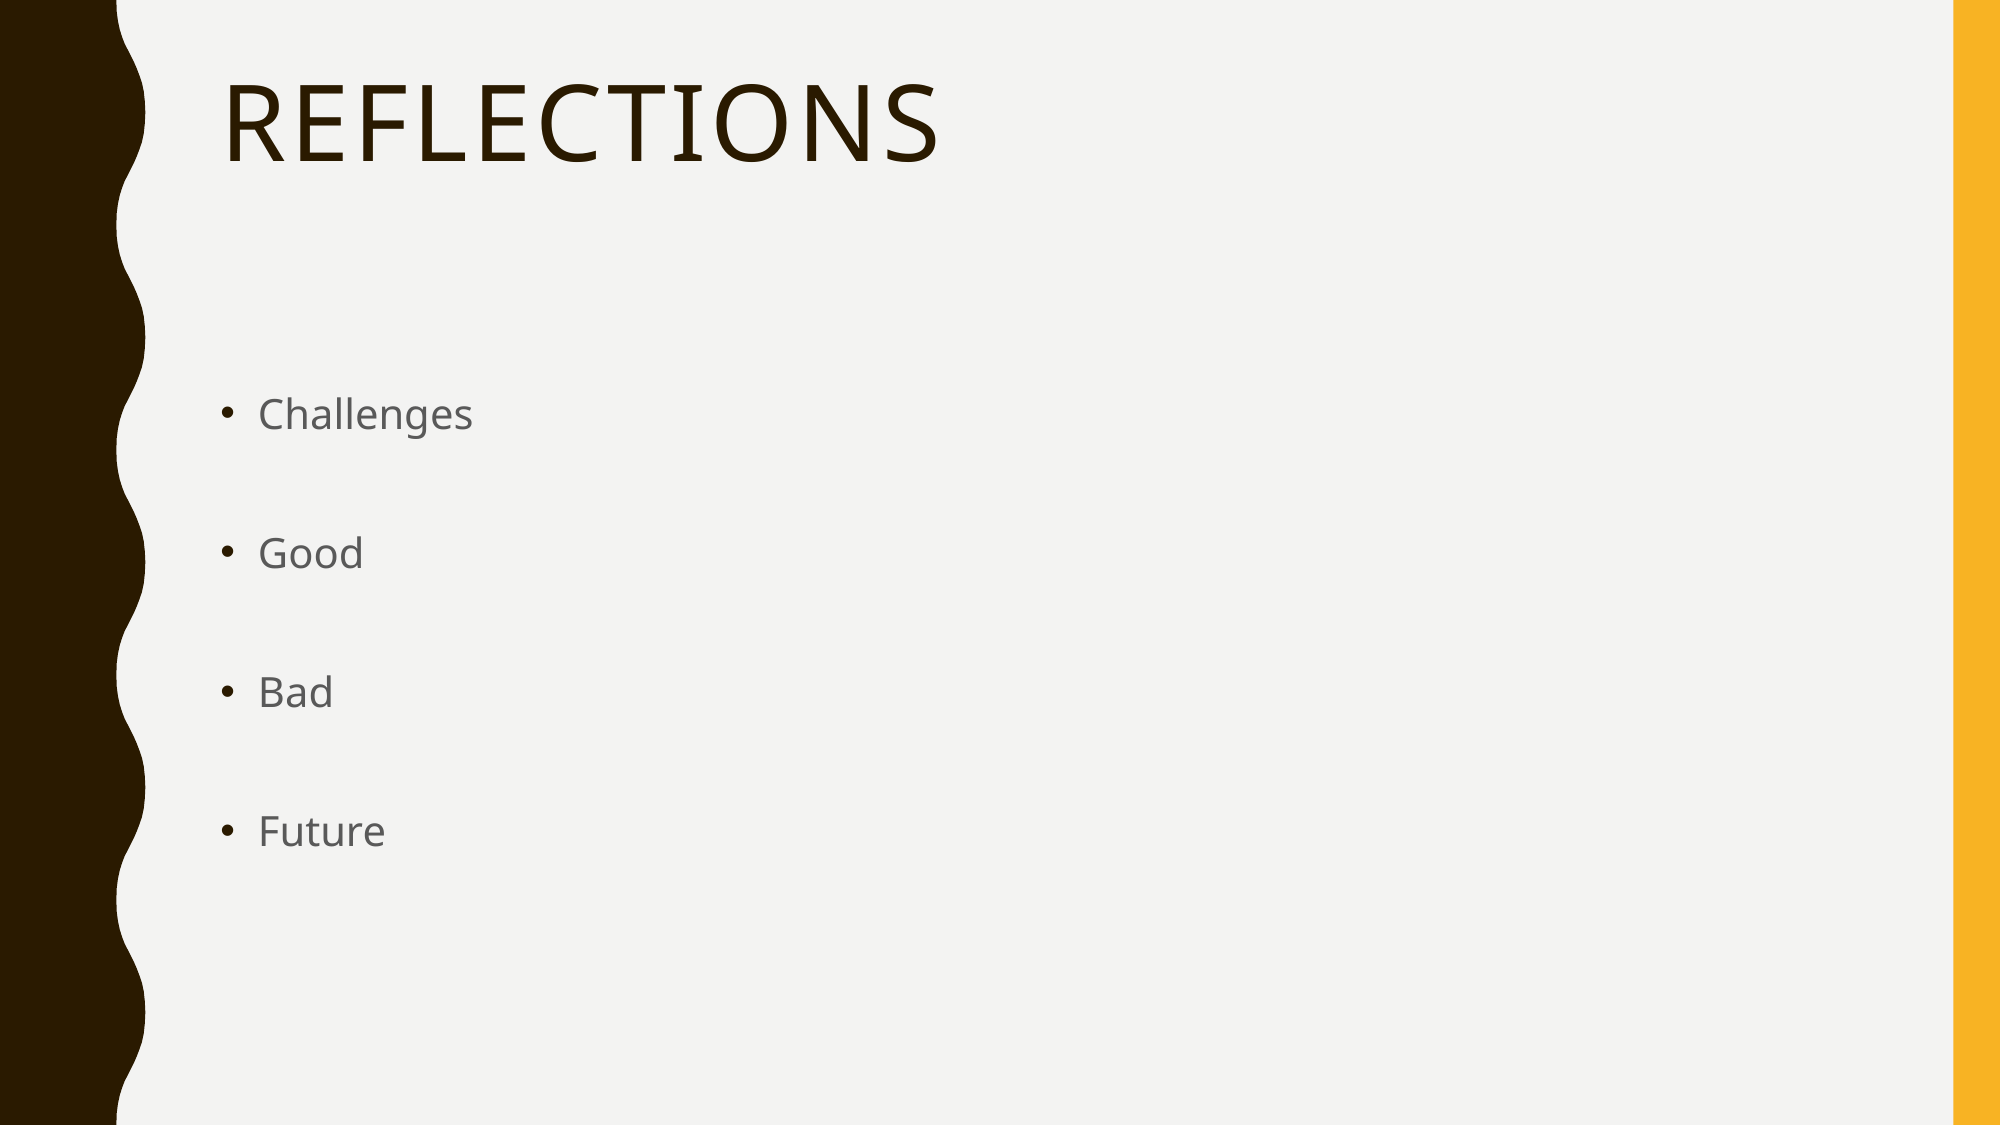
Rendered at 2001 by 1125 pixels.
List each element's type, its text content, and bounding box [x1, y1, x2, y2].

list Challenges Good Bad Future [205, 375, 1875, 965]
title Reflections [205, 62, 1875, 308]
